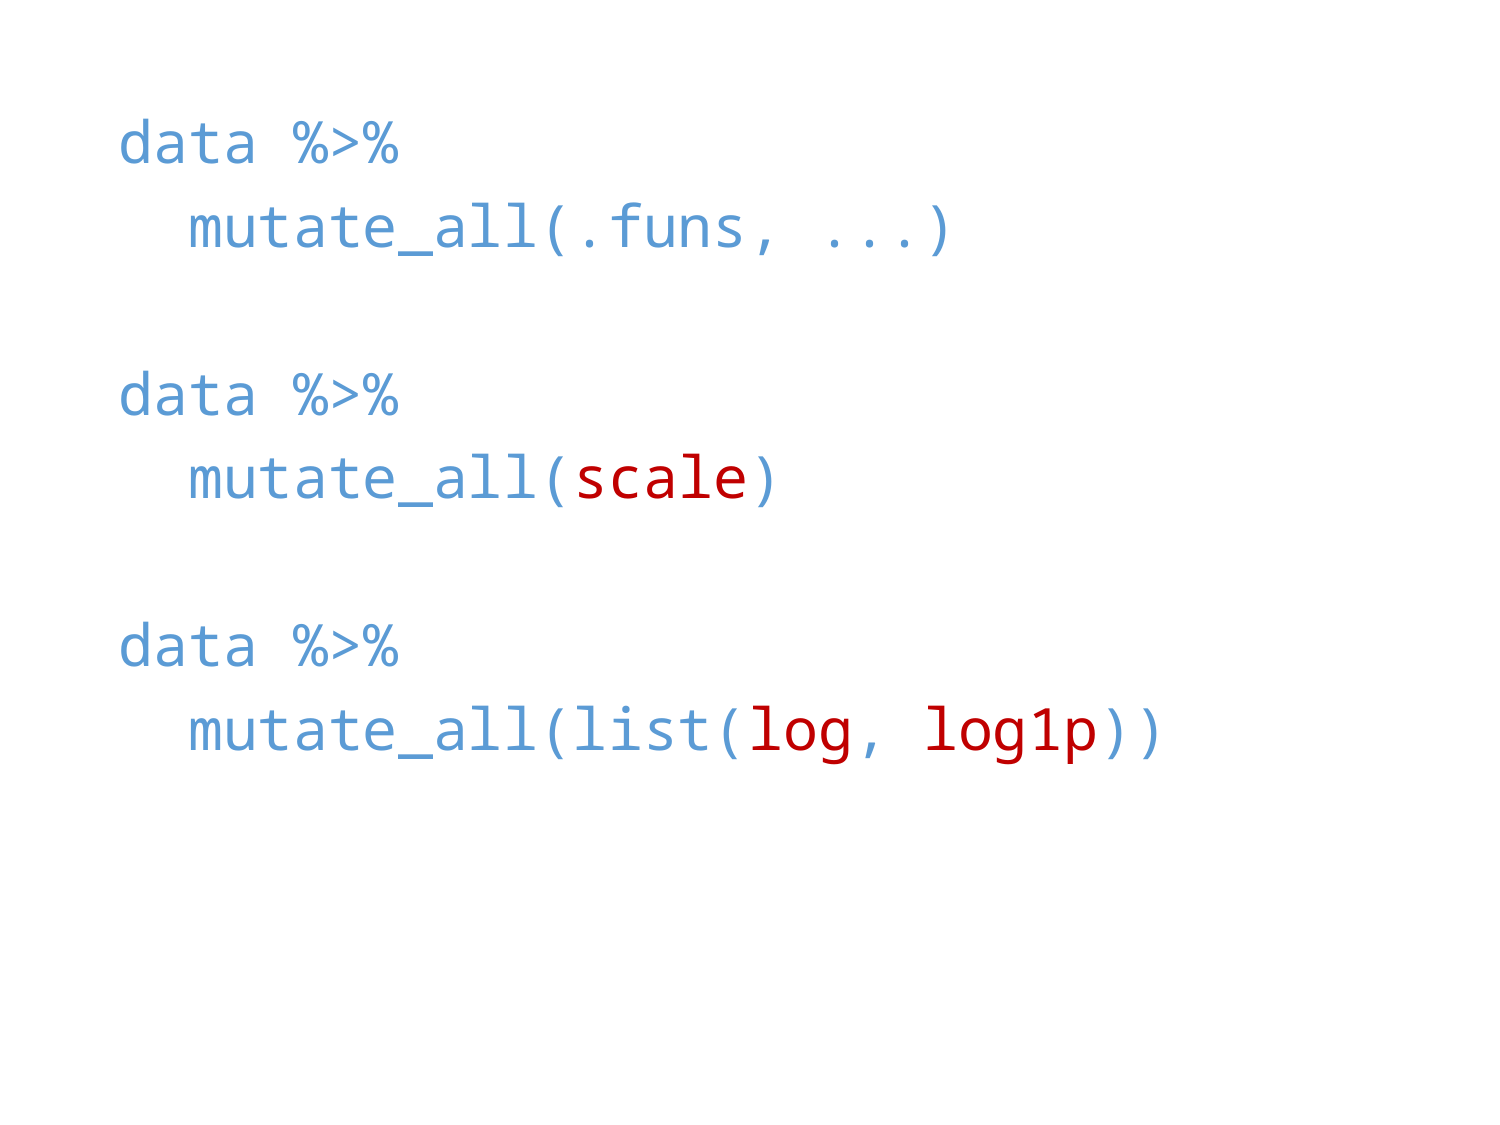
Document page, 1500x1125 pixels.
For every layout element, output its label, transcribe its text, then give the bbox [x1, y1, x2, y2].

list data %>% mutate_all(.funs, ...) data %>% mutate_all(scale) data %>% mutate_all(list(log, log1p)) [103, 106, 1397, 1014]
